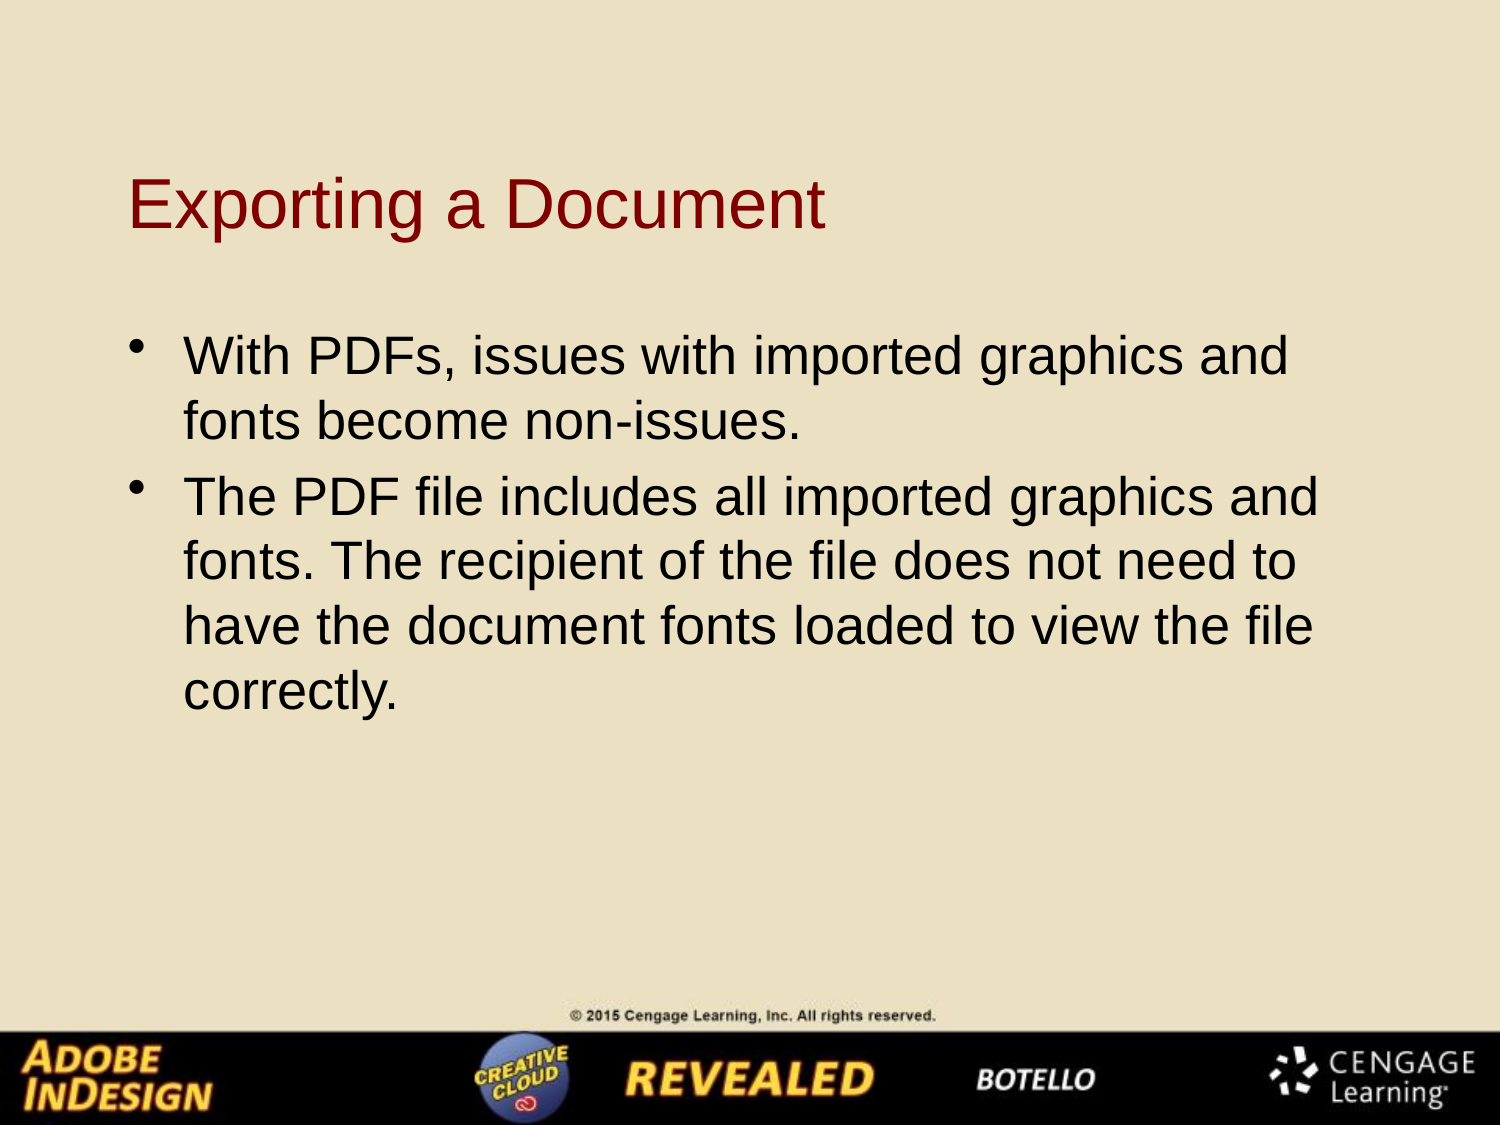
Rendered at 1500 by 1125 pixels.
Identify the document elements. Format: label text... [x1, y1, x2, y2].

picture [0, 0, 1500, 1125]
title Exporting a Document [112, 99, 1088, 300]
list With PDFs, issues with imported graphics and fonts become non-issues. The PDF file includes all imported graphics and fonts. The recipient of the file does not need to have the document fonts loaded to view the file correctly. [112, 312, 1388, 1000]
